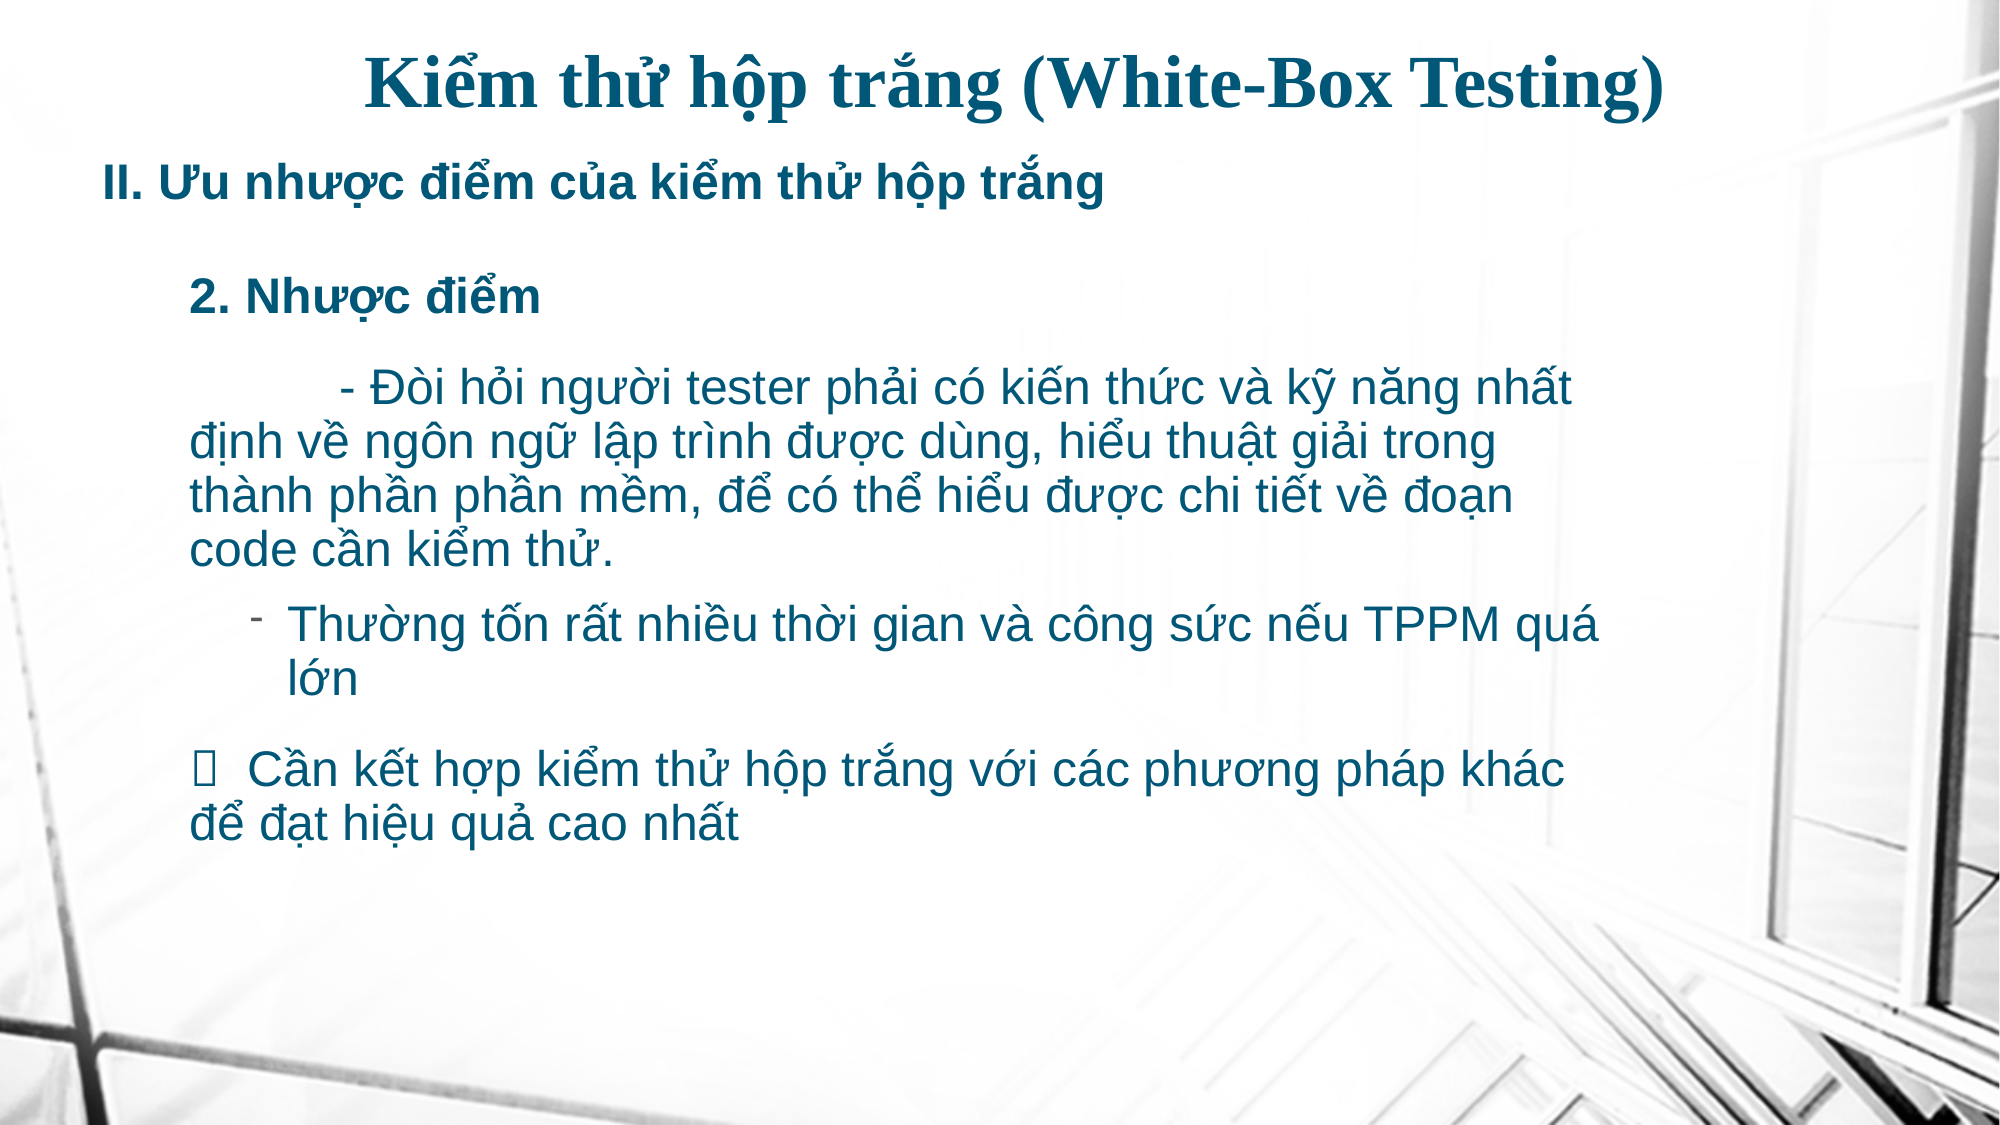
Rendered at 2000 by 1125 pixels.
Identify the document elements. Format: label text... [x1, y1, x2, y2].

text_box II. Ưu nhược điểm của kiểm thử hộp trắng [88, 141, 1122, 217]
list 2. Nhược điểm - Đòi hỏi người tester phải có kiến thức và kỹ năng nhất định về ngôn ngữ lập trình được dùng, hiểu thuật giải trong thành phần phần mềm, để có thể hiểu được chi tiết về đoạn code cần kiểm thử. Thường tốn rất nhiều thời gian và công sức nếu TPPM quá lớn  Cần kết hợp kiểm thử hộp trắng với các phương pháp khác để đạt hiệu quả cao nhất [174, 262, 1649, 1029]
title Kiểm thử hộp trắng (White-Box Testing) [349, 26, 1956, 129]
picture [0, 0, 2000, 1125]
